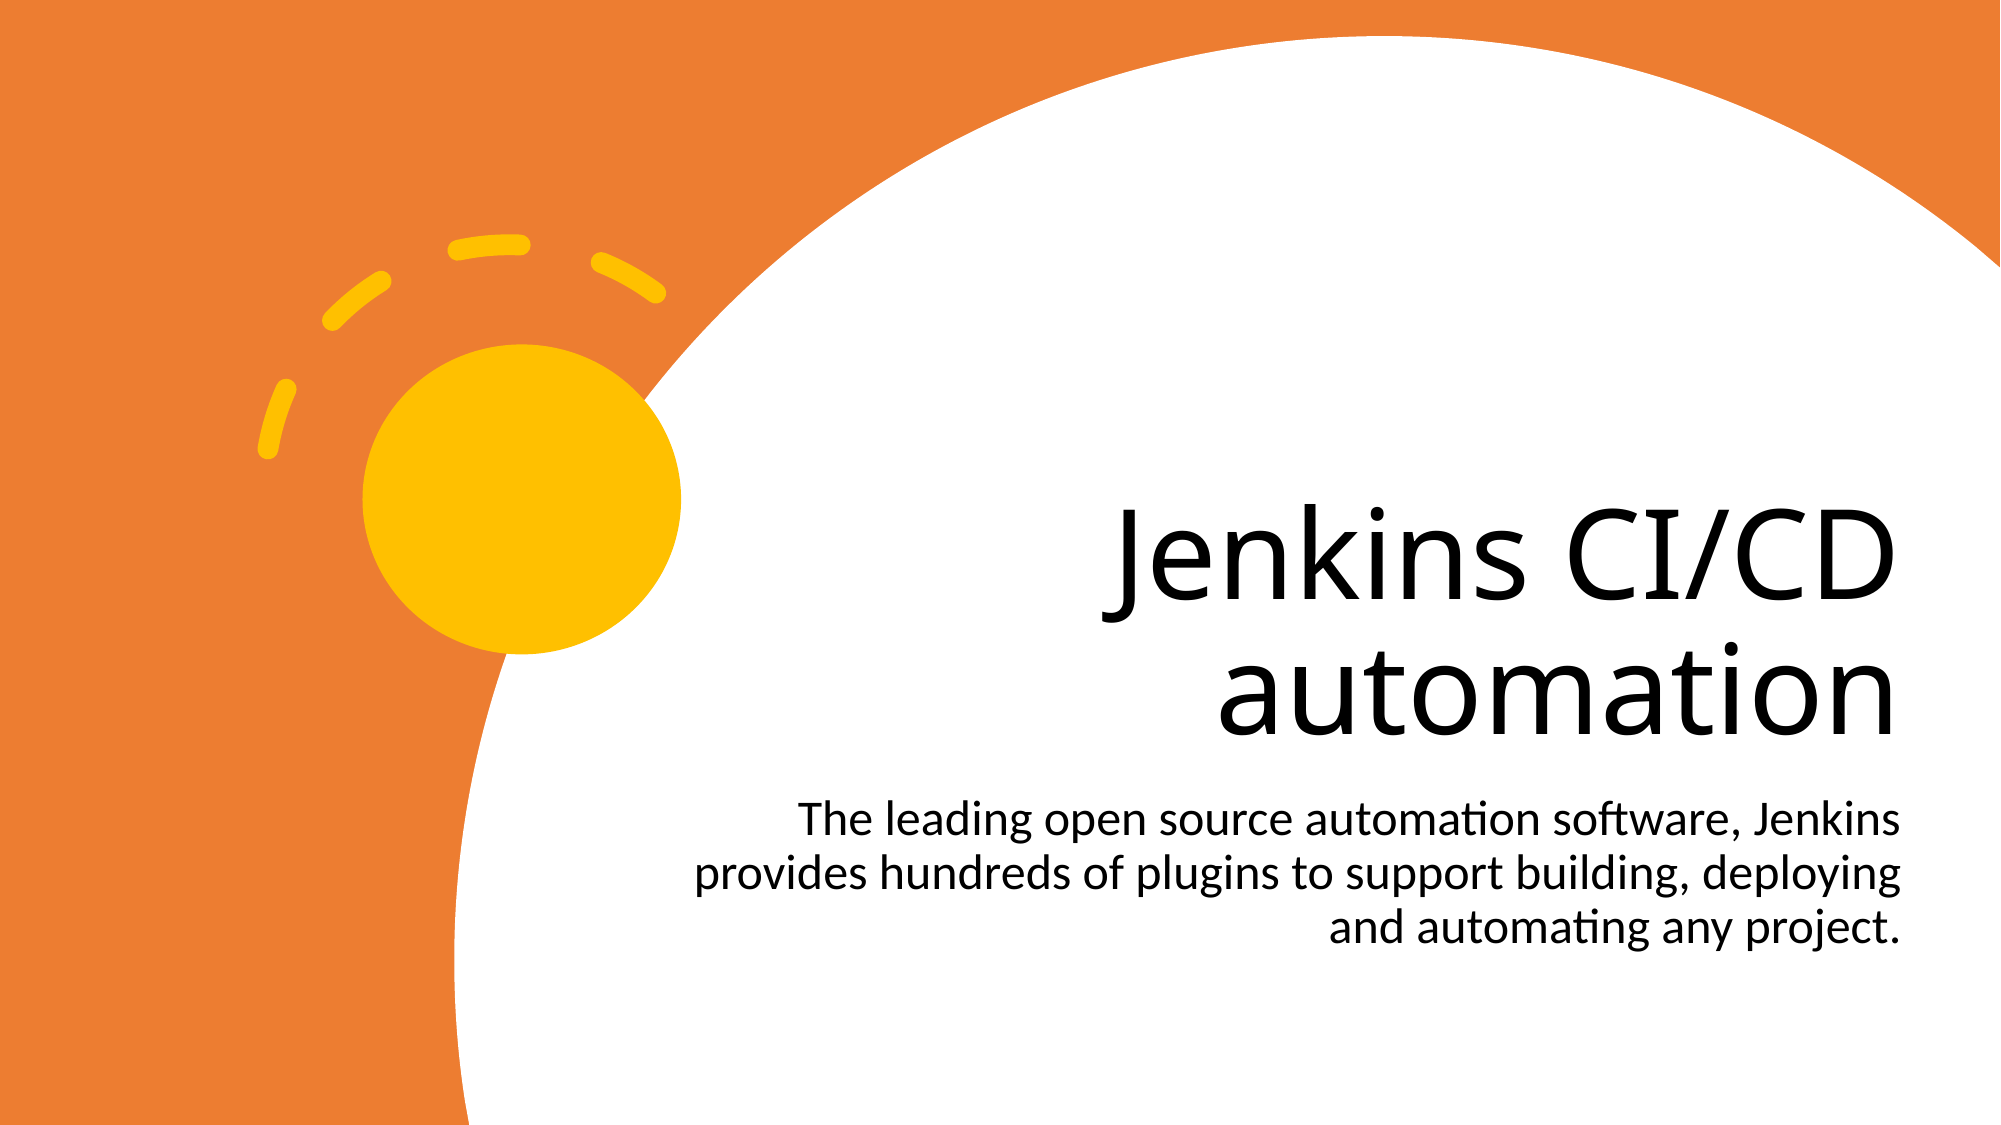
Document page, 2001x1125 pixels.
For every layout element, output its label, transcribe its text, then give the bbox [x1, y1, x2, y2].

title Jenkins CI/CD automation [662, 318, 1917, 770]
text_box [453, 35, 2000, 1125]
text_box [267, 244, 676, 490]
text_box [0, 0, 2000, 1125]
subtitle The leading open source automation software, Jenkins provides hundreds of plugins to support building, deploying and automating any project. [662, 784, 1917, 1003]
text_box [361, 373, 662, 656]
